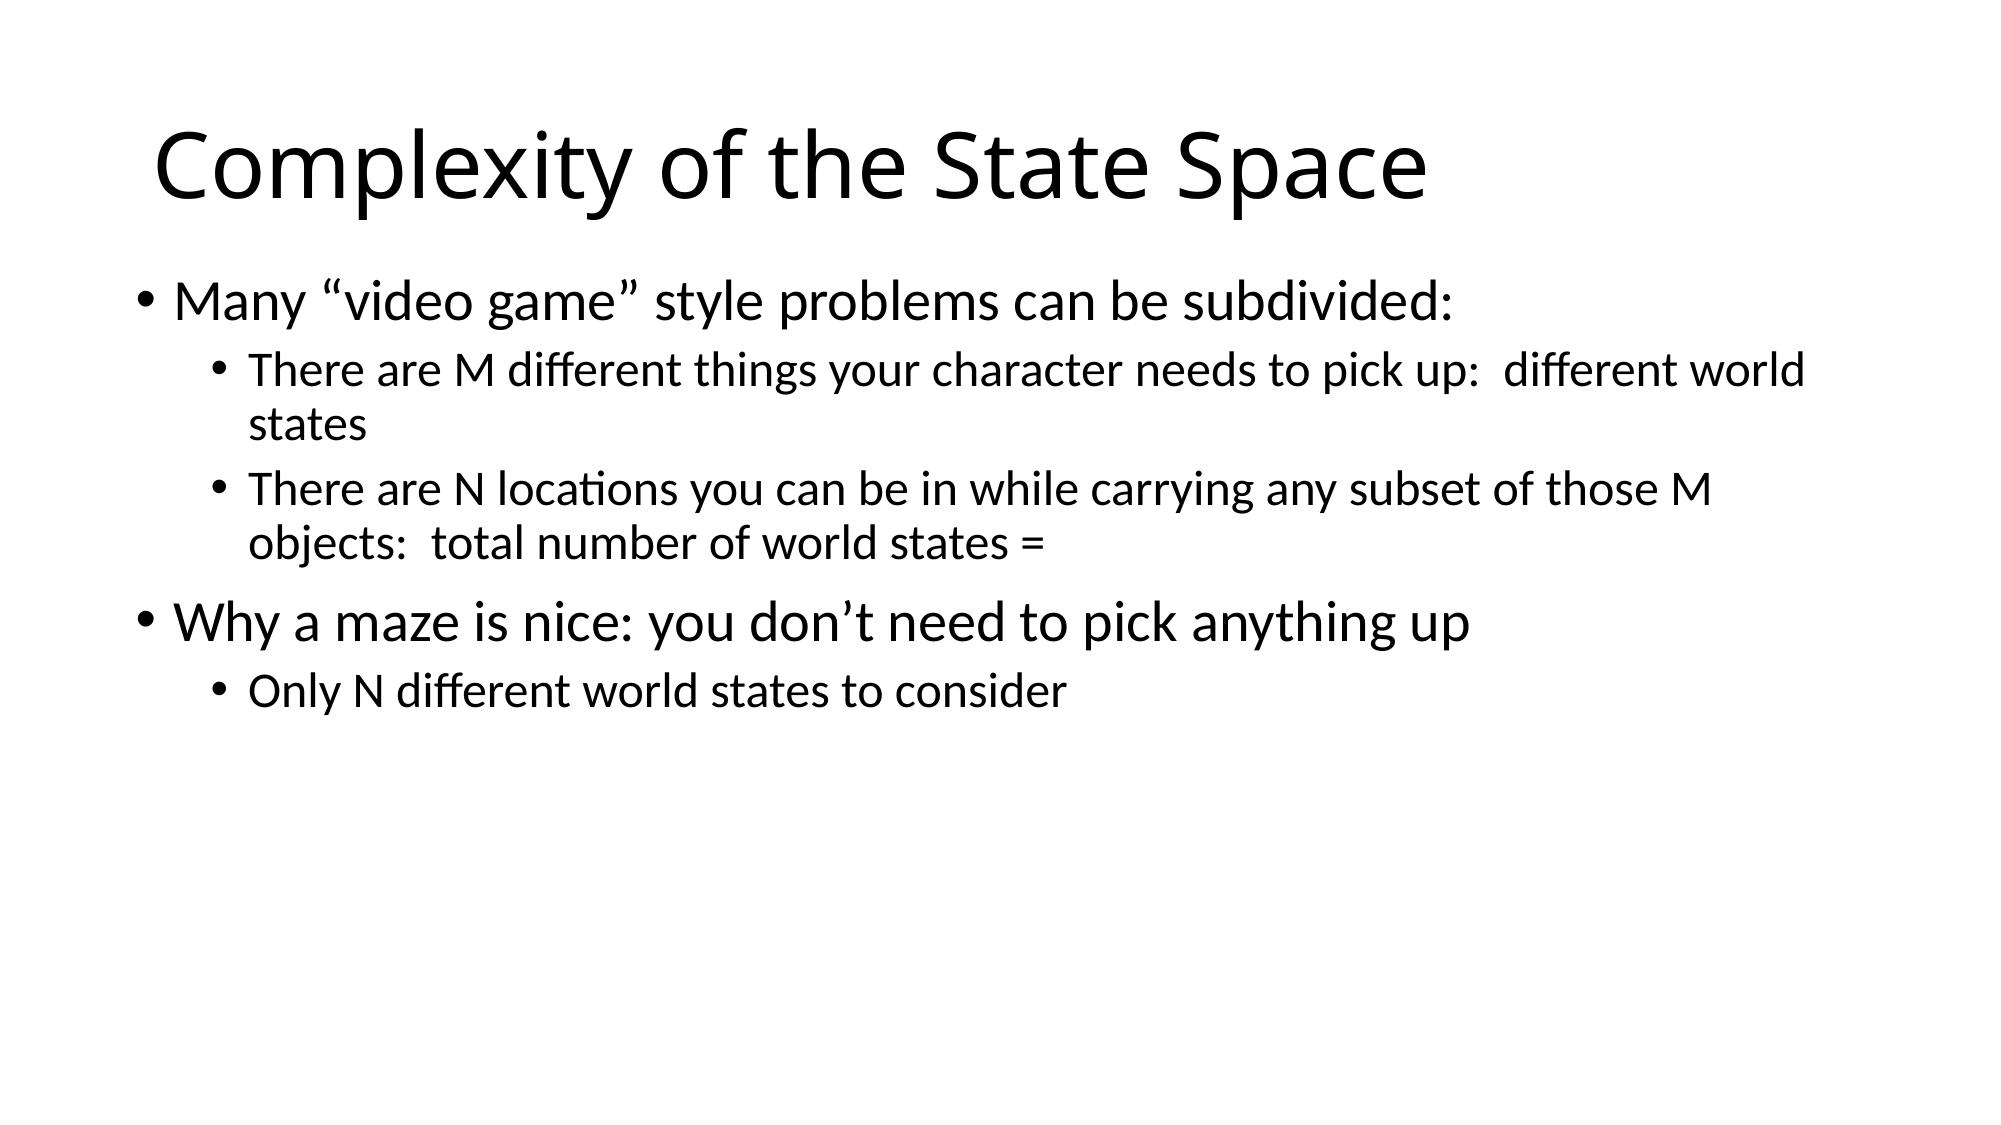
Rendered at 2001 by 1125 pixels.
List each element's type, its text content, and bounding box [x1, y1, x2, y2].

title Complexity of the State Space [137, 59, 1863, 278]
